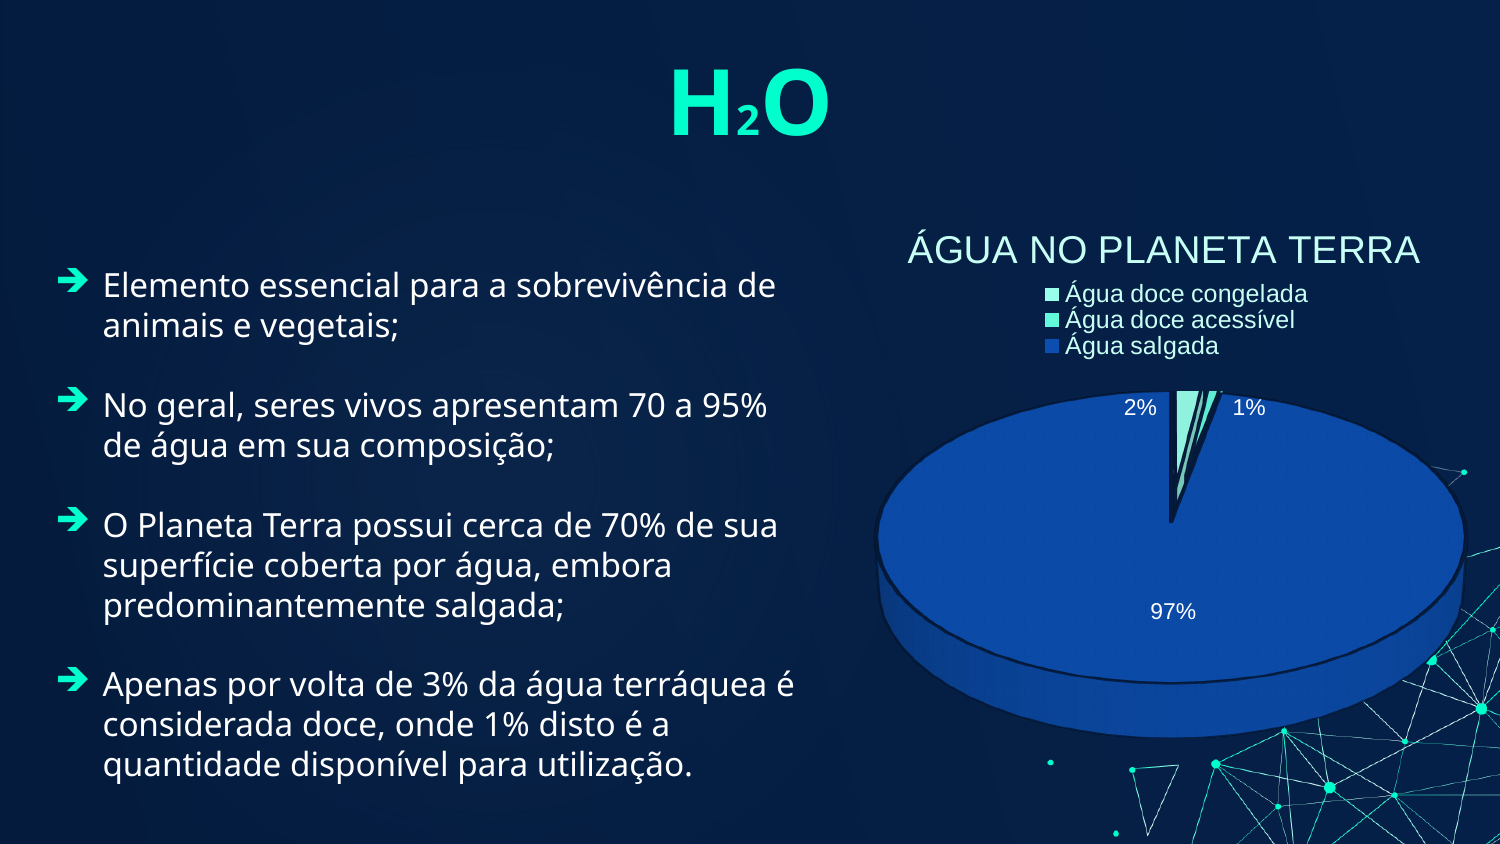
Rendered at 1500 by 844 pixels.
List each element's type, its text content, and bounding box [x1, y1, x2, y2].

chart [811, 196, 1500, 742]
text_box Elemento essencial para a sobrevivência de animais e vegetais; No geral, seres vivos apresentam 70 a 95% de água em sua composição; O Planeta Terra possui cerca de 70% de sua superfície coberta por água, embora predominantemente salgada; Apenas por volta de 3% da água terráquea é considerada doce, onde 1% disto é a quantidade disponível para utilização. [40, 256, 824, 791]
picture [0, 0, 1500, 844]
title H2O [322, 29, 1178, 185]
